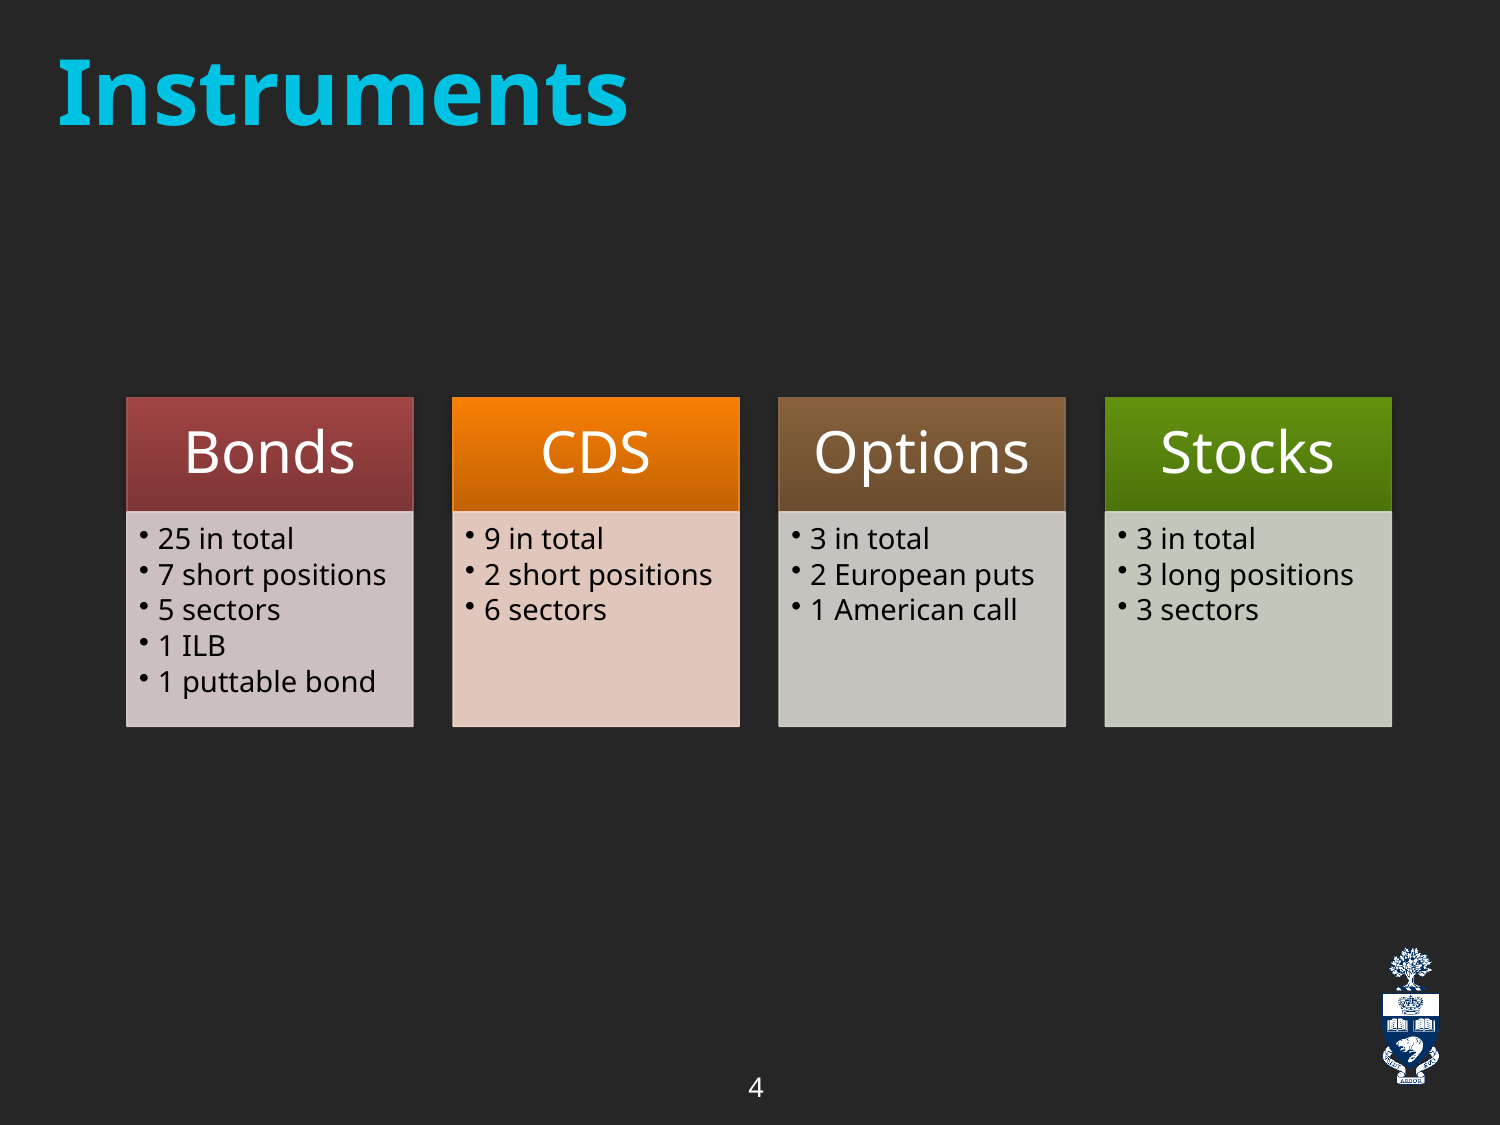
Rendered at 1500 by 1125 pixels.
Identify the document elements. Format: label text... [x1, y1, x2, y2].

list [126, 224, 1393, 900]
picture [1340, 945, 1481, 1086]
slide_number 4 [599, 1062, 913, 1113]
title Instruments [42, 0, 1435, 183]
